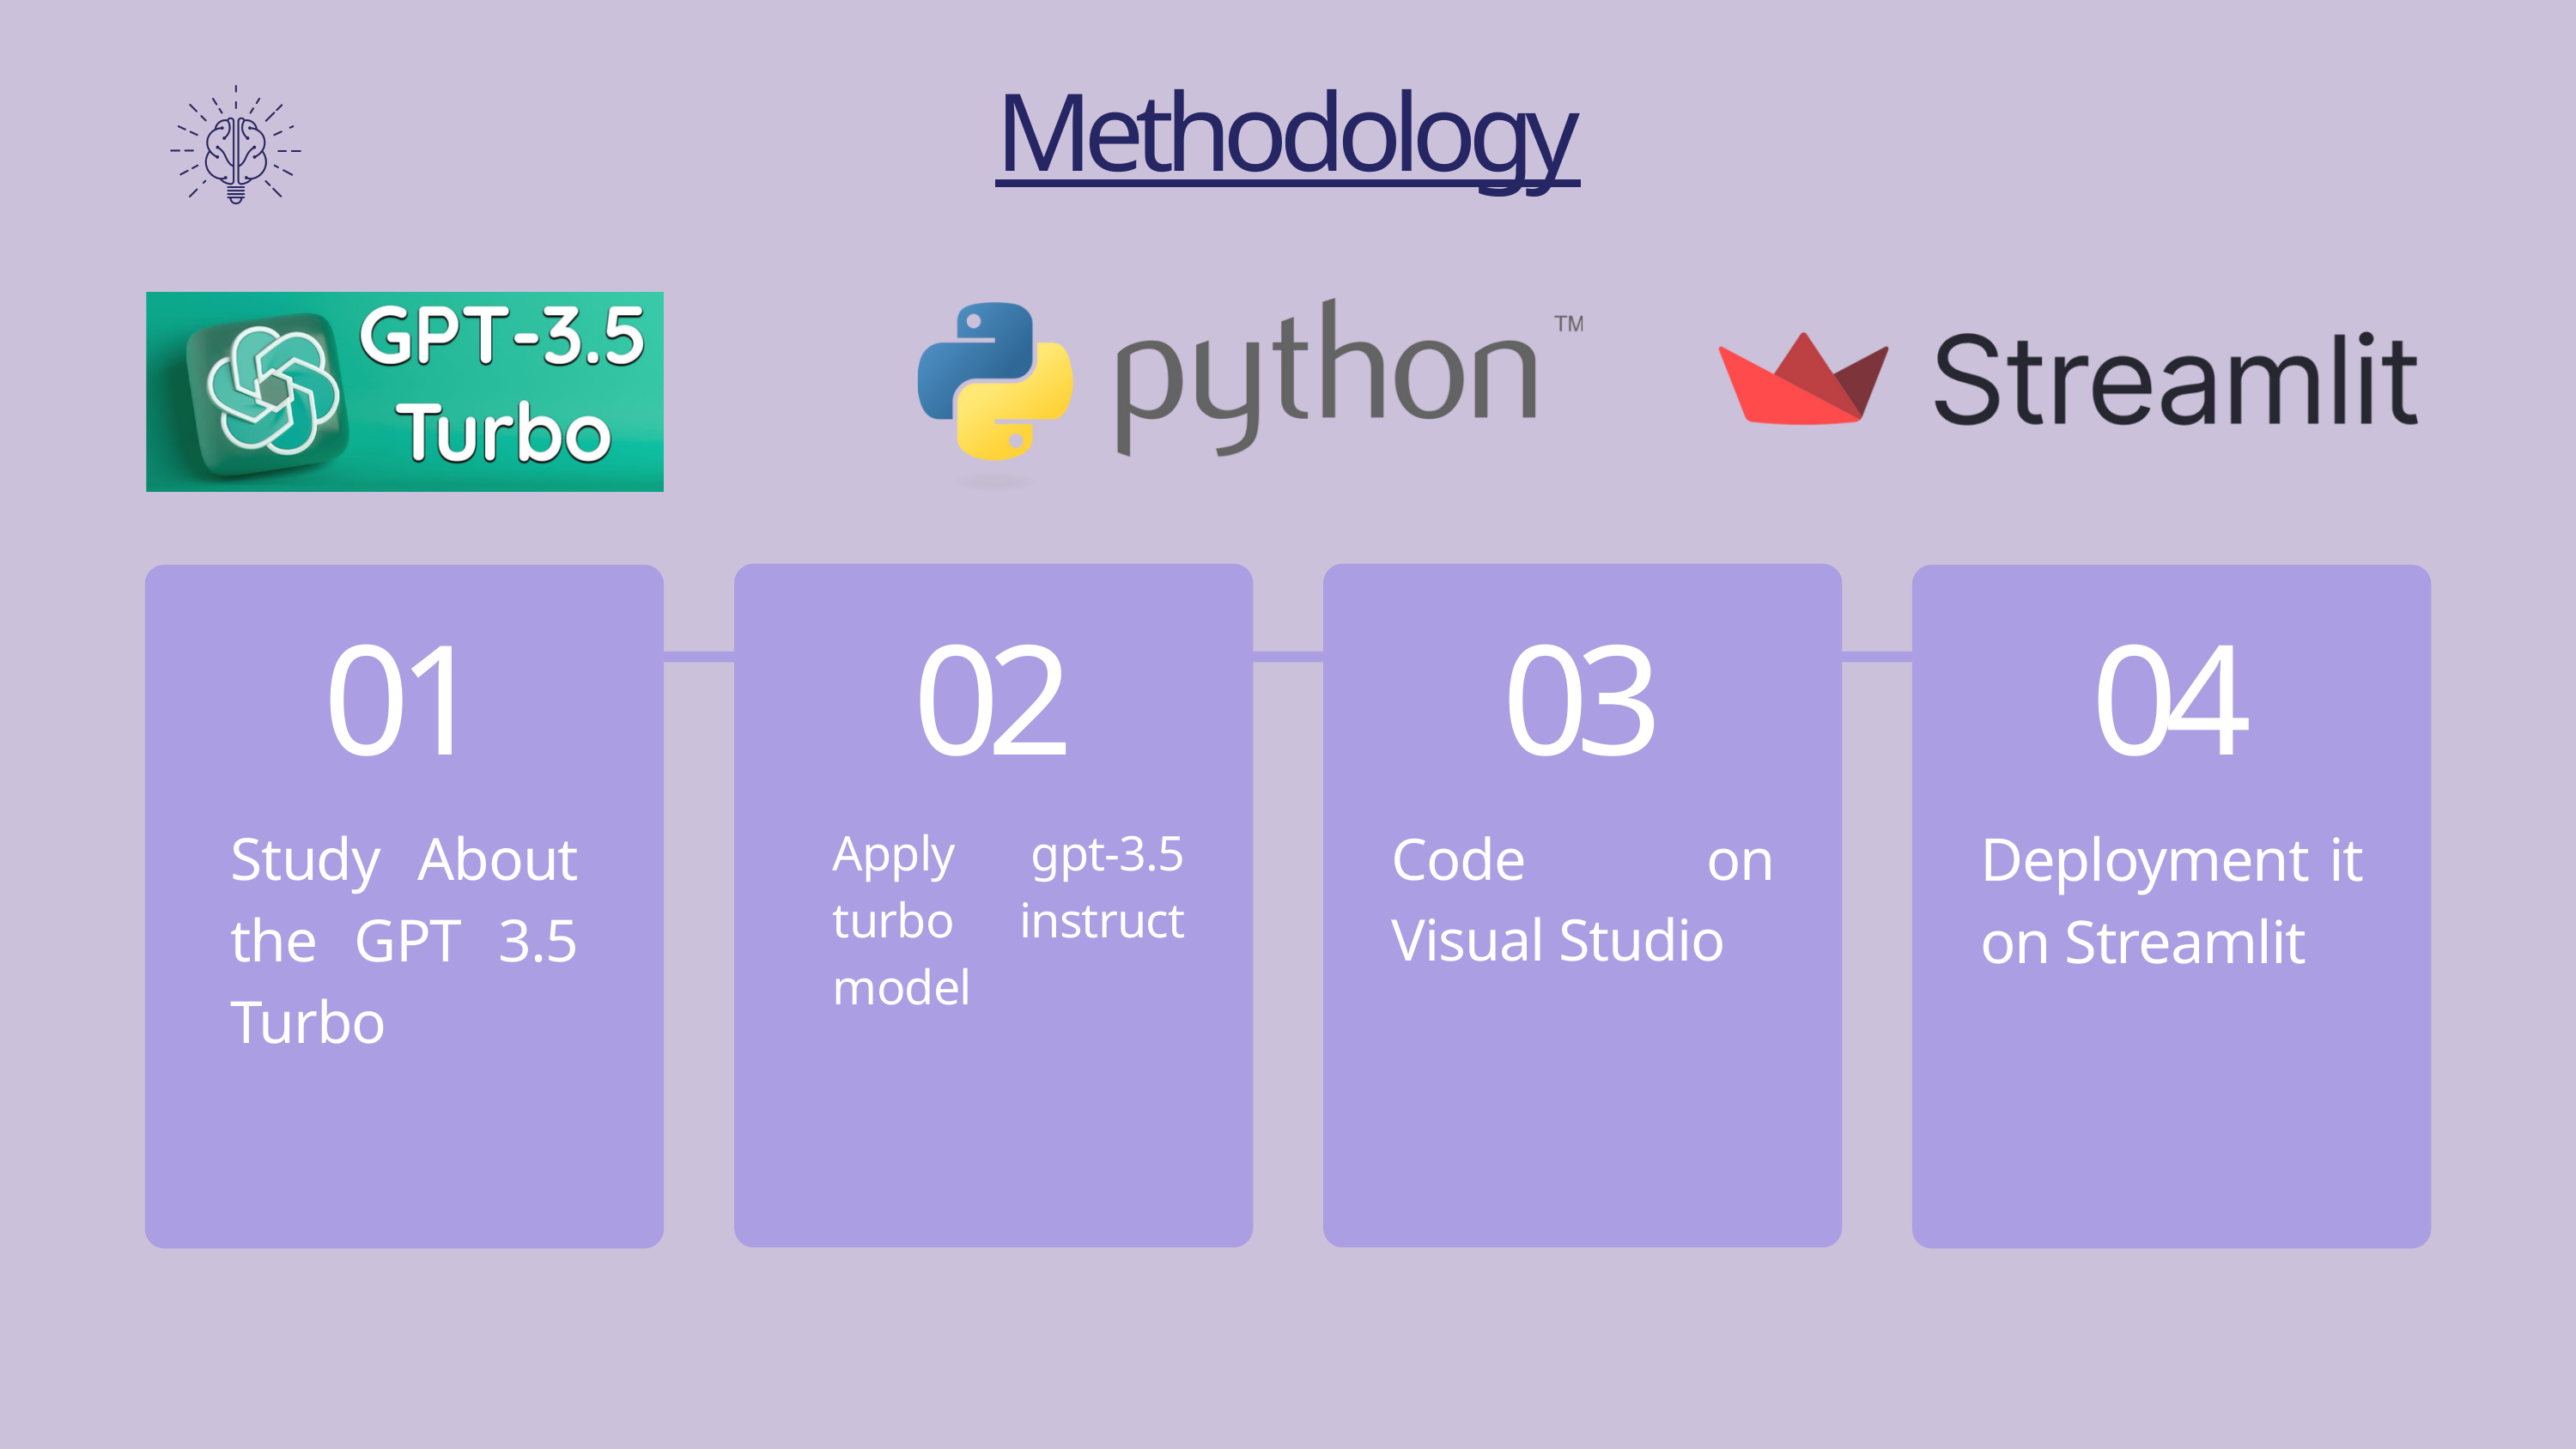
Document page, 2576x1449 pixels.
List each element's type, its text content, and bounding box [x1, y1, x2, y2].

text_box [144, 564, 665, 1249]
text_box [1657, 266, 2484, 494]
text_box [733, 563, 1254, 1248]
text_box [146, 292, 665, 492]
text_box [1322, 563, 1843, 1248]
text_box Methodology [460, 88, 2115, 193]
text_box [170, 85, 301, 204]
text_box [917, 298, 1583, 492]
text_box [1911, 564, 2432, 1249]
